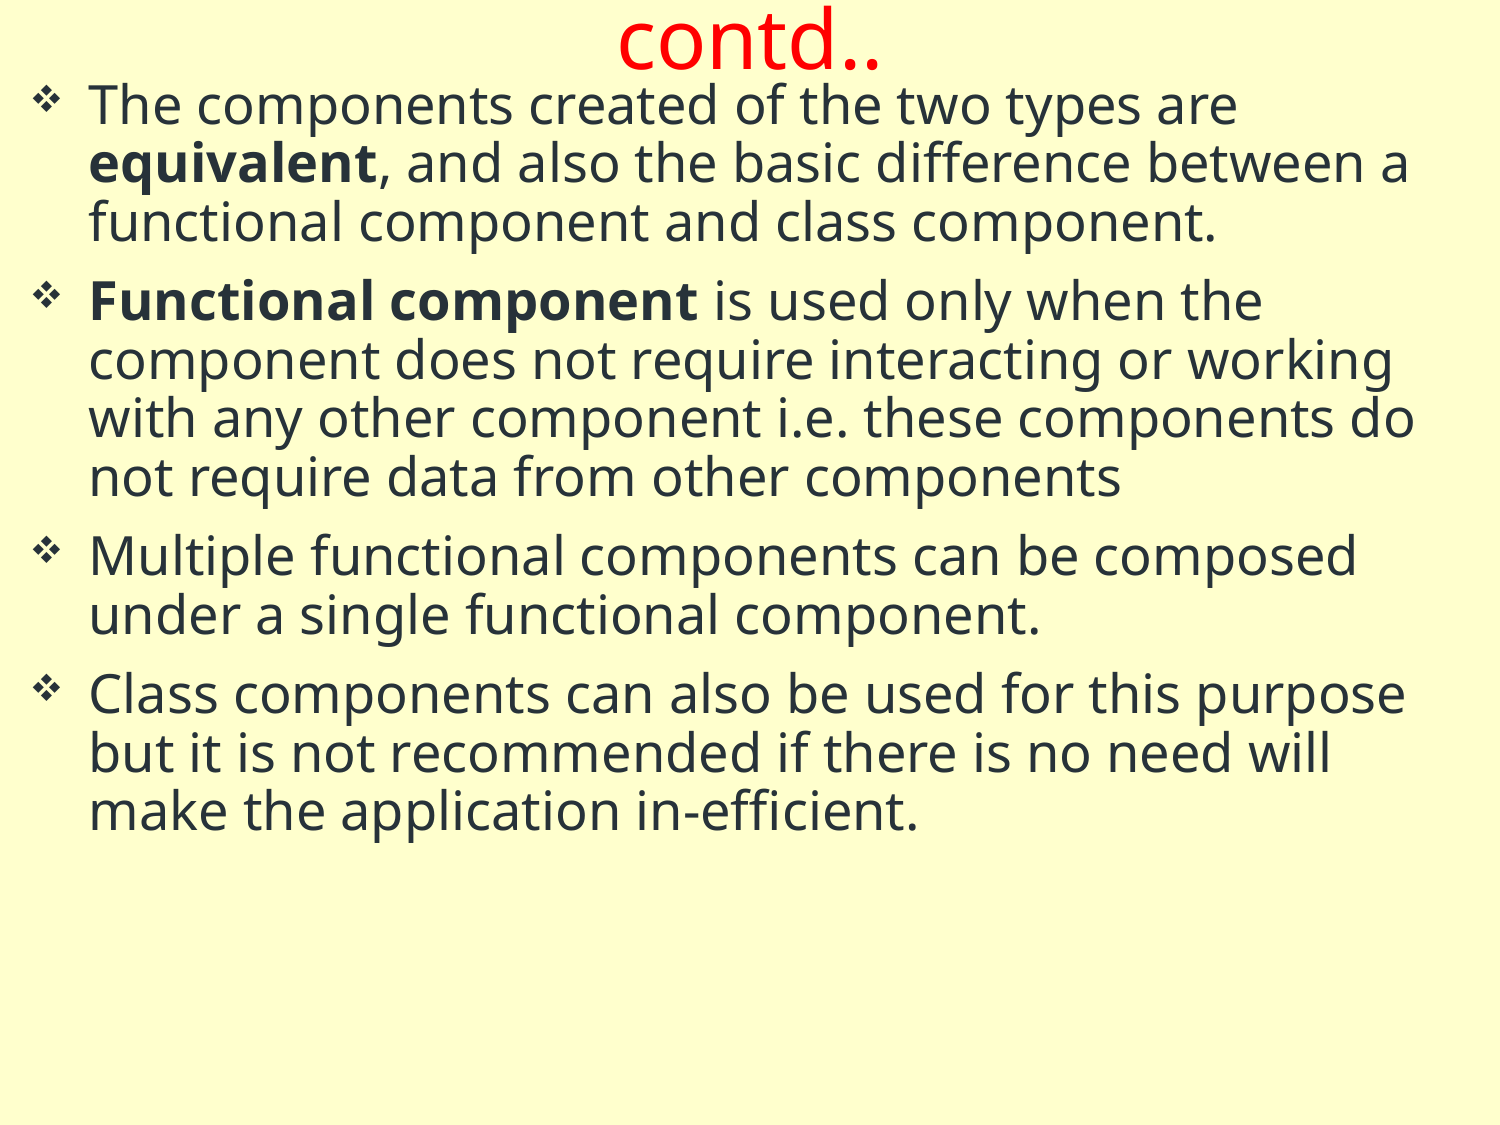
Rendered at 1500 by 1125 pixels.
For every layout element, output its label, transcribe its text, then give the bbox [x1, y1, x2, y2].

title contd.. [0, 1, 1500, 70]
list The components created of the two types are equivalent, and also the basic difference between a functional component and class component. Functional component is used only when the component does not require interacting or working with any other component i.e. these components do not require data from other components Multiple functional components can be composed under a single functional component. Class components can also be used for this purpose but it is not recommended if there is no need will make the application in-efficient. [0, 70, 1500, 1124]
